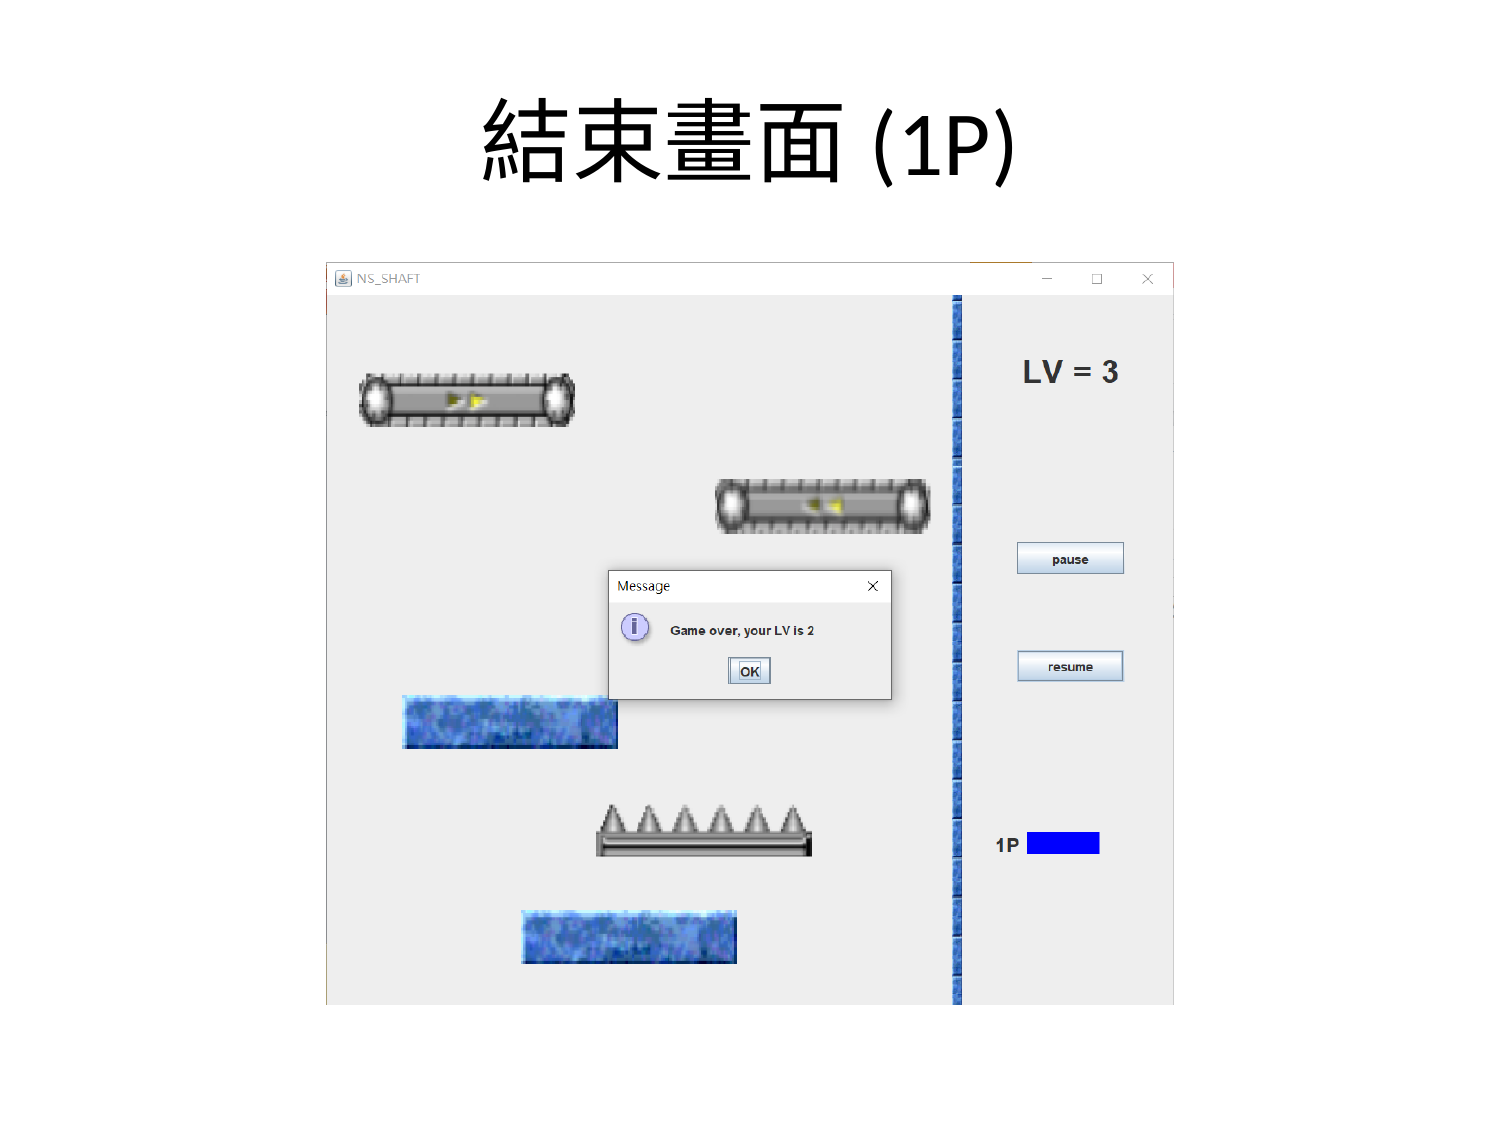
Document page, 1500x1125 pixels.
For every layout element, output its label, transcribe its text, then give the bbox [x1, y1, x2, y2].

title 結束畫面(1P) [75, 45, 1425, 233]
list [326, 262, 1174, 1006]
